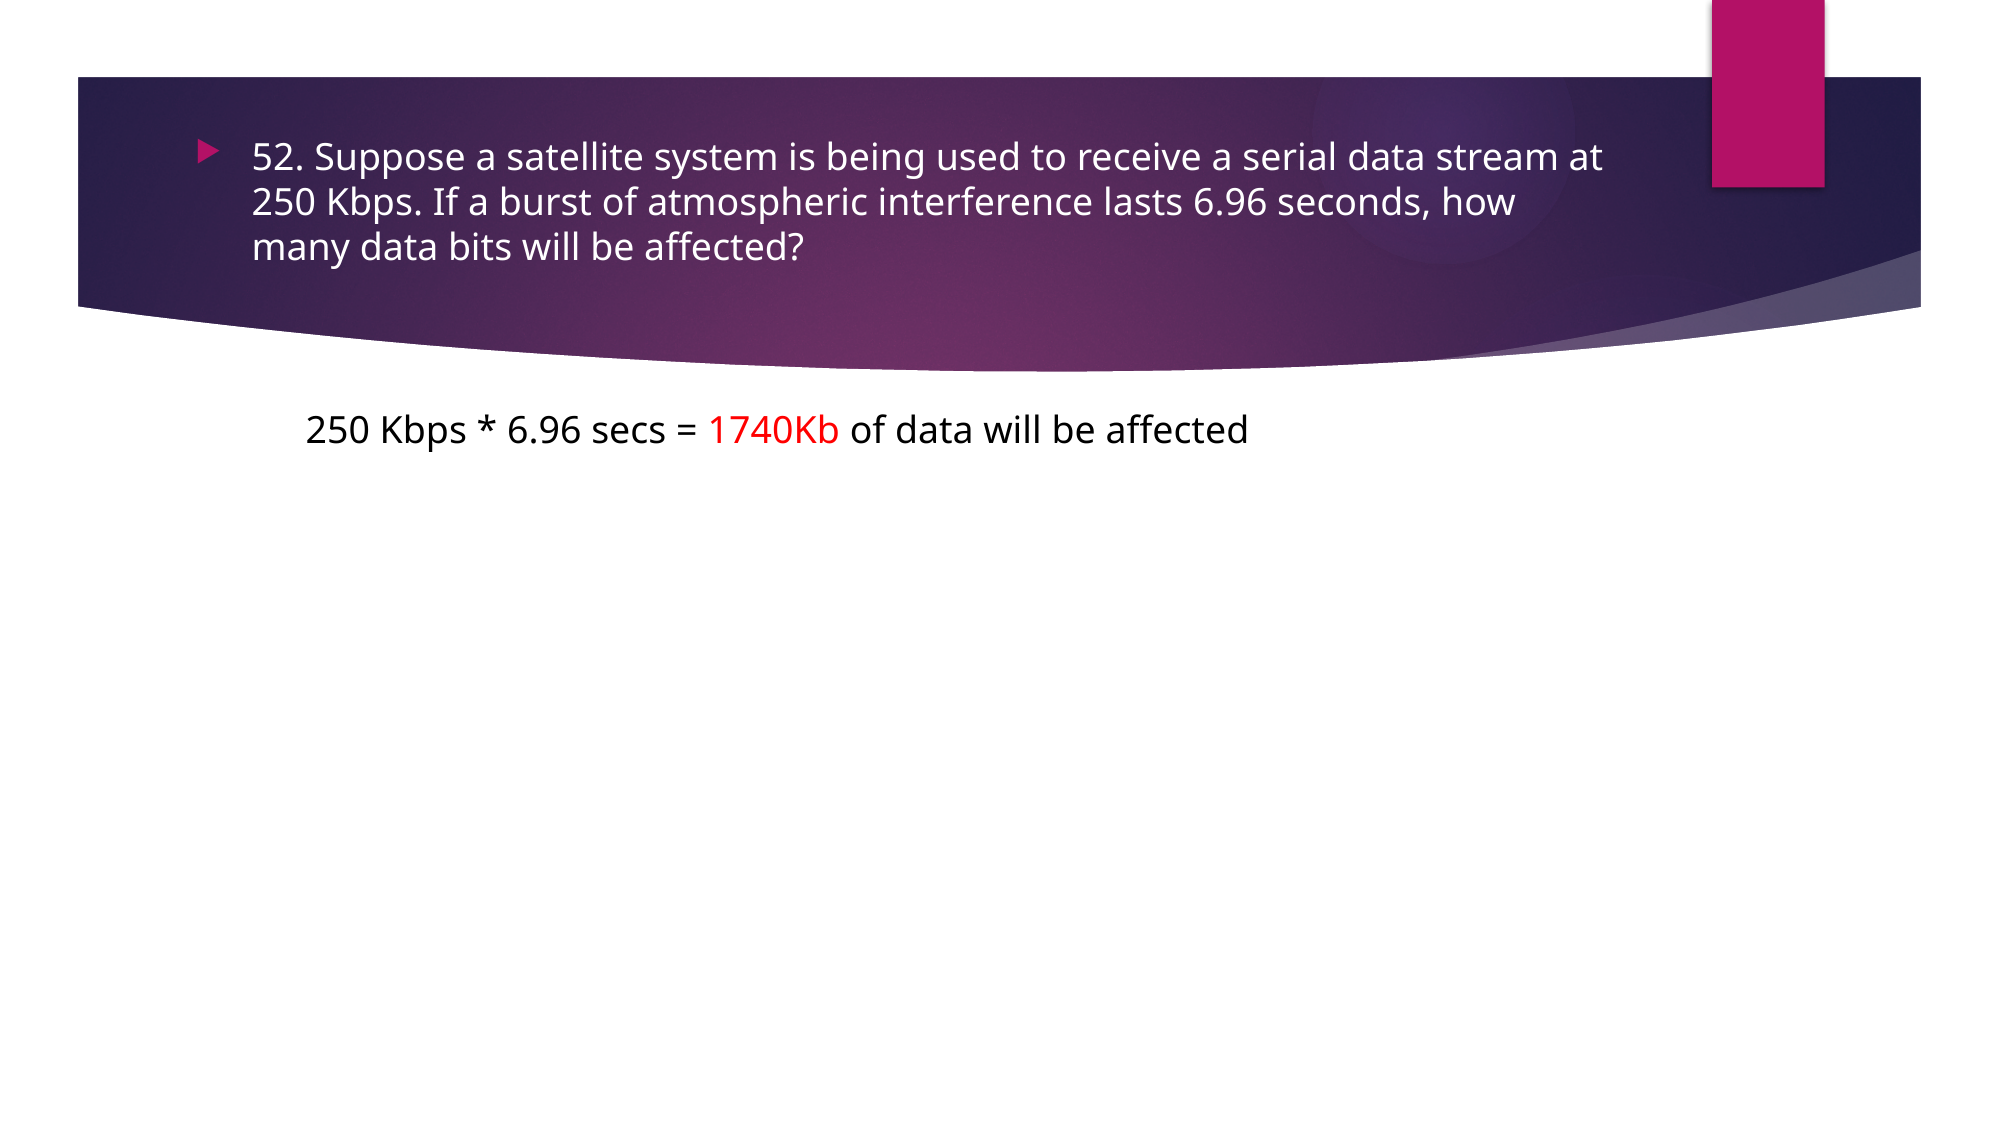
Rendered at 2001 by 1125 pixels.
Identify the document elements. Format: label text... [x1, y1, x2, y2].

text_box 250 Kbps * 6.96 secs = 1740Kb of data will be affected [290, 398, 1305, 549]
list 52. Suppose a satellite system is being used to receive a serial data stream at 250 Kbps. If a burst of atmospheric interference lasts 6.96 seconds, how many data bits will be affected? [180, 125, 1629, 299]
